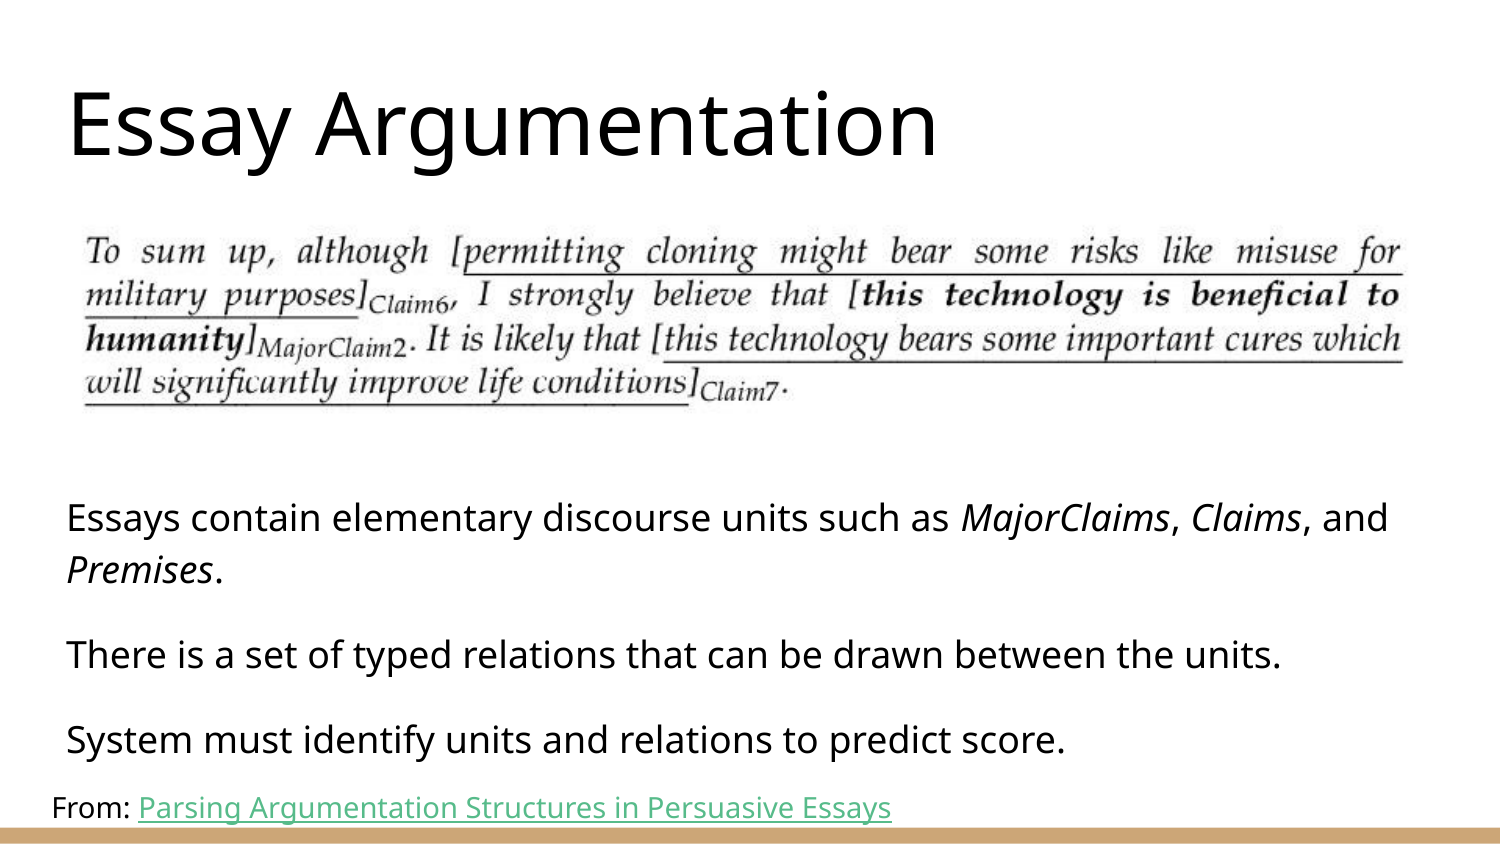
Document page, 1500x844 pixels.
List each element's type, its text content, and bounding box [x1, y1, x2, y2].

text_box From: Parsing Argumentation Structures in Persuasive Essays [36, 774, 1434, 844]
picture [70, 212, 1430, 426]
list Essays contain elementary discourse units such as MajorClaims, Claims, and Premises. There is a set of typed relations that can be drawn between the units. System must identify units and relations to predict score. [51, 472, 1449, 750]
title Essay Argumentation [51, 51, 1449, 189]
